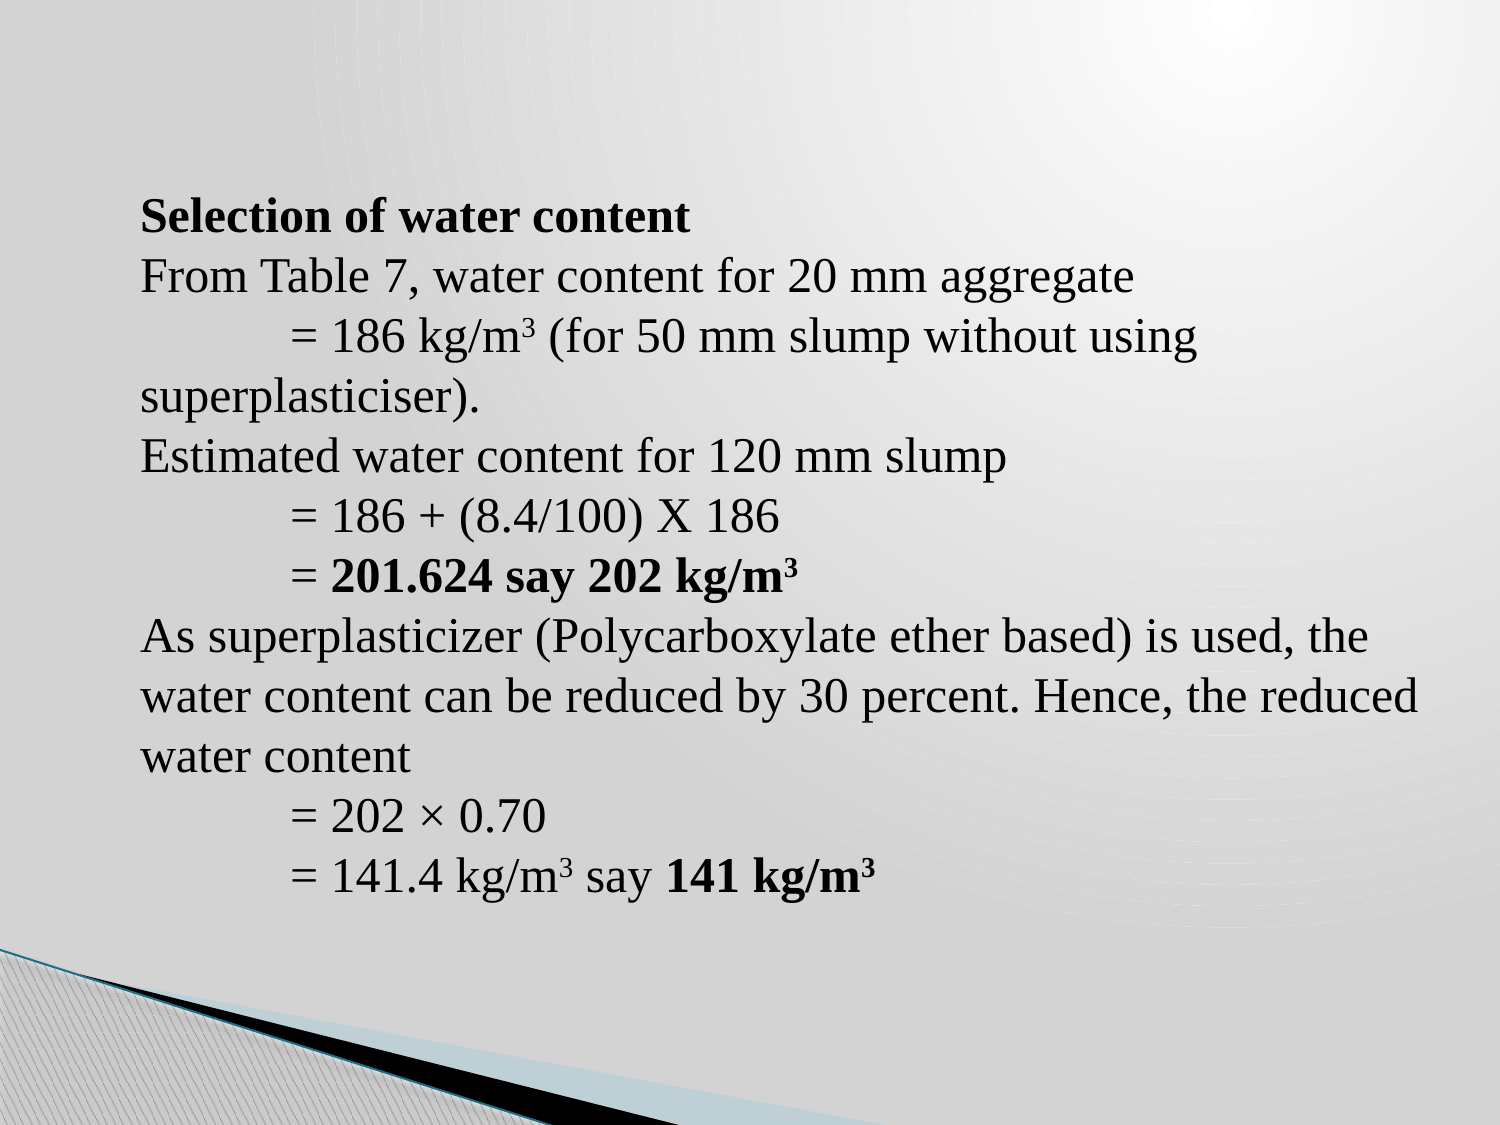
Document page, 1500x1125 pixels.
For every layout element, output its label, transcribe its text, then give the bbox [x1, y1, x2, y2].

text_box Selection of water content From Table 7, water content for 20 mm aggregate = 186 kg/m3 (for 50 mm slump without using superplasticiser). Estimated water content for 120 mm slump = 186 + (8.4/100) X 186 = 201.624 say 202 kg/m3 As superplasticizer (Polycarboxylate ether based) is used, the water content can be reduced by 30 percent. Hence, the reduced water content = 202 × 0.70 = 141.4 kg/m3 say 141 kg/m3 [124, 174, 1463, 918]
